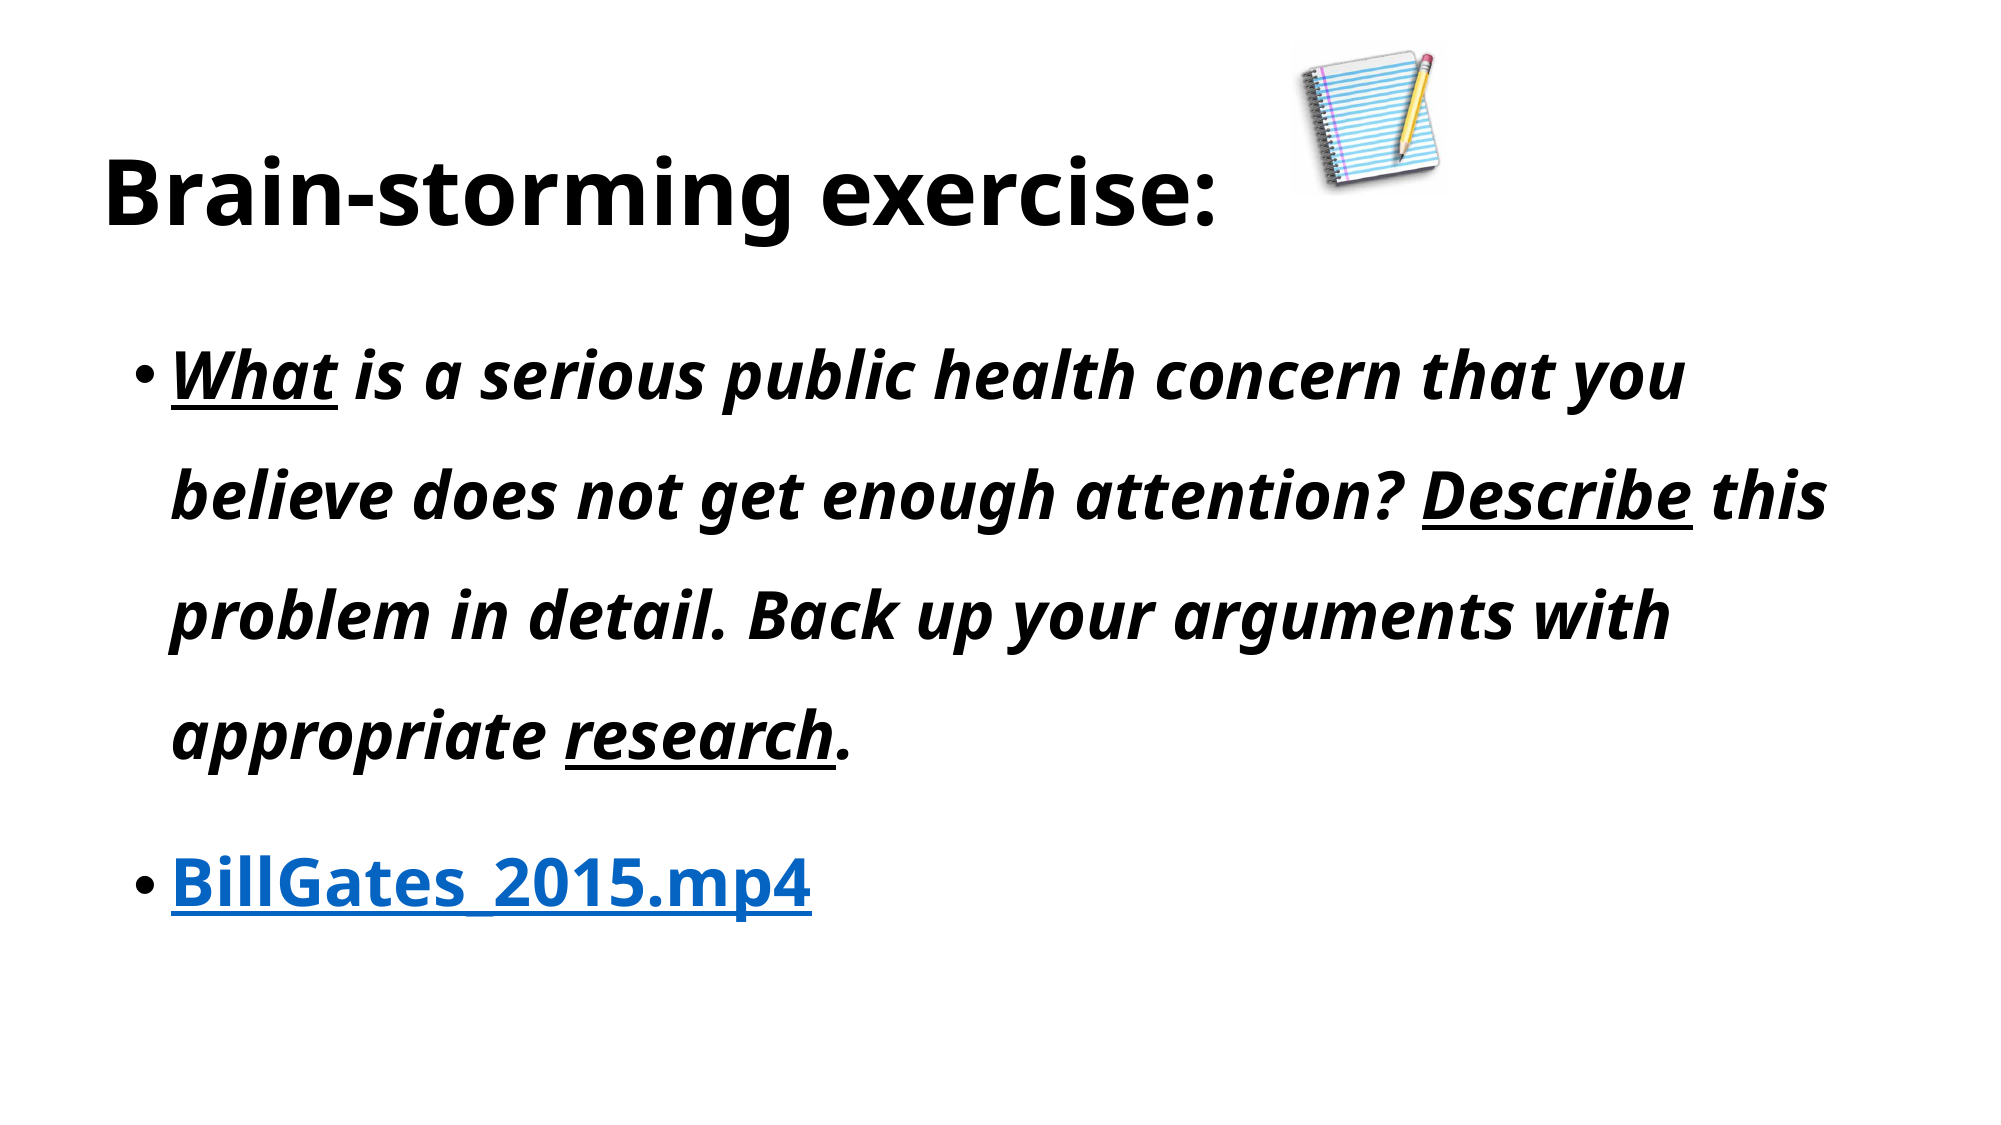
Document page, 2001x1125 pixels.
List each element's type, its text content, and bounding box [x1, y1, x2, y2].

title Brain-storming exercise: [86, 106, 1812, 286]
list What is a serious public health concern that you believe does not get enough attention? Describe this problem in detail. Back up your arguments with appropriate research. BillGates_2015.mp4 [118, 285, 1929, 1074]
picture [1291, 42, 1447, 196]
